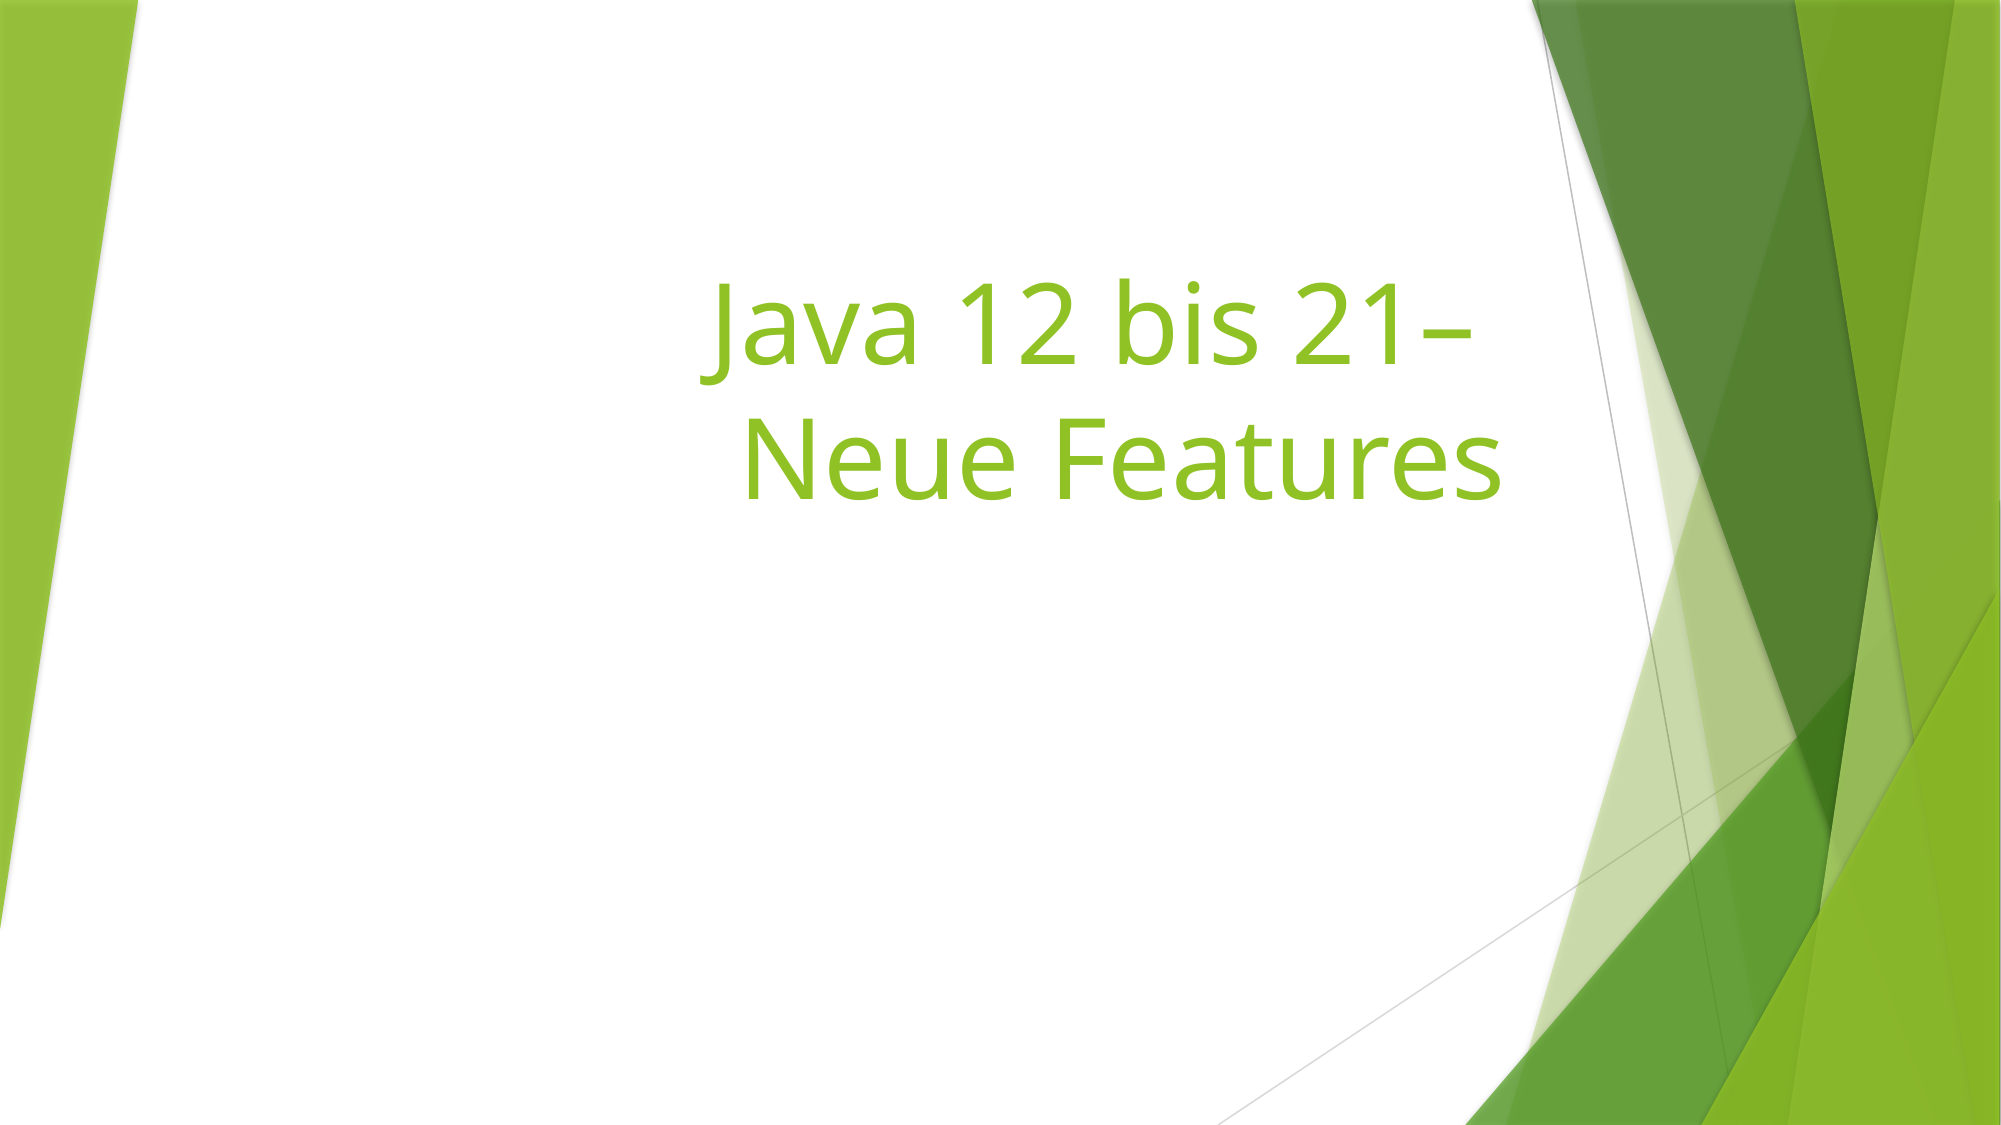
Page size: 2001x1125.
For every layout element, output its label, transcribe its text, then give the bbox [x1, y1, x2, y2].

title Java 12 bis 21– Neue Features [247, 394, 1522, 665]
